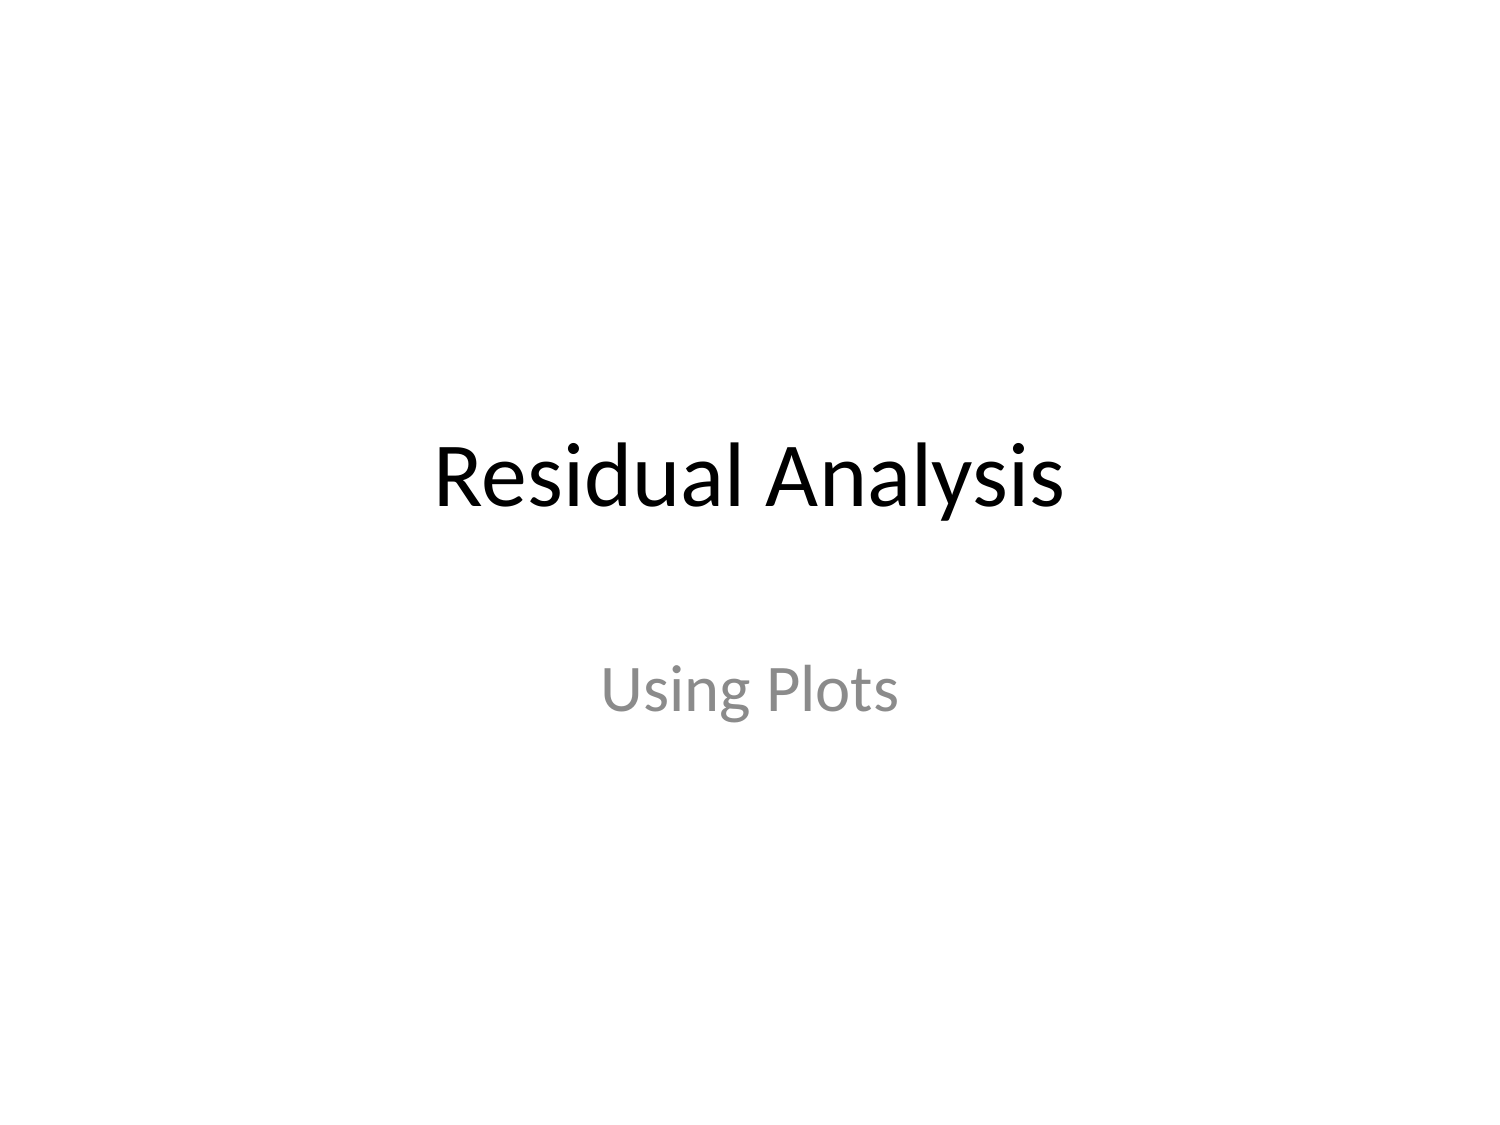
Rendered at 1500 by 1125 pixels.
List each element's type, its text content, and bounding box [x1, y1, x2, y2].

title Residual Analysis [112, 349, 1388, 591]
subtitle Using Plots [225, 637, 1275, 925]
